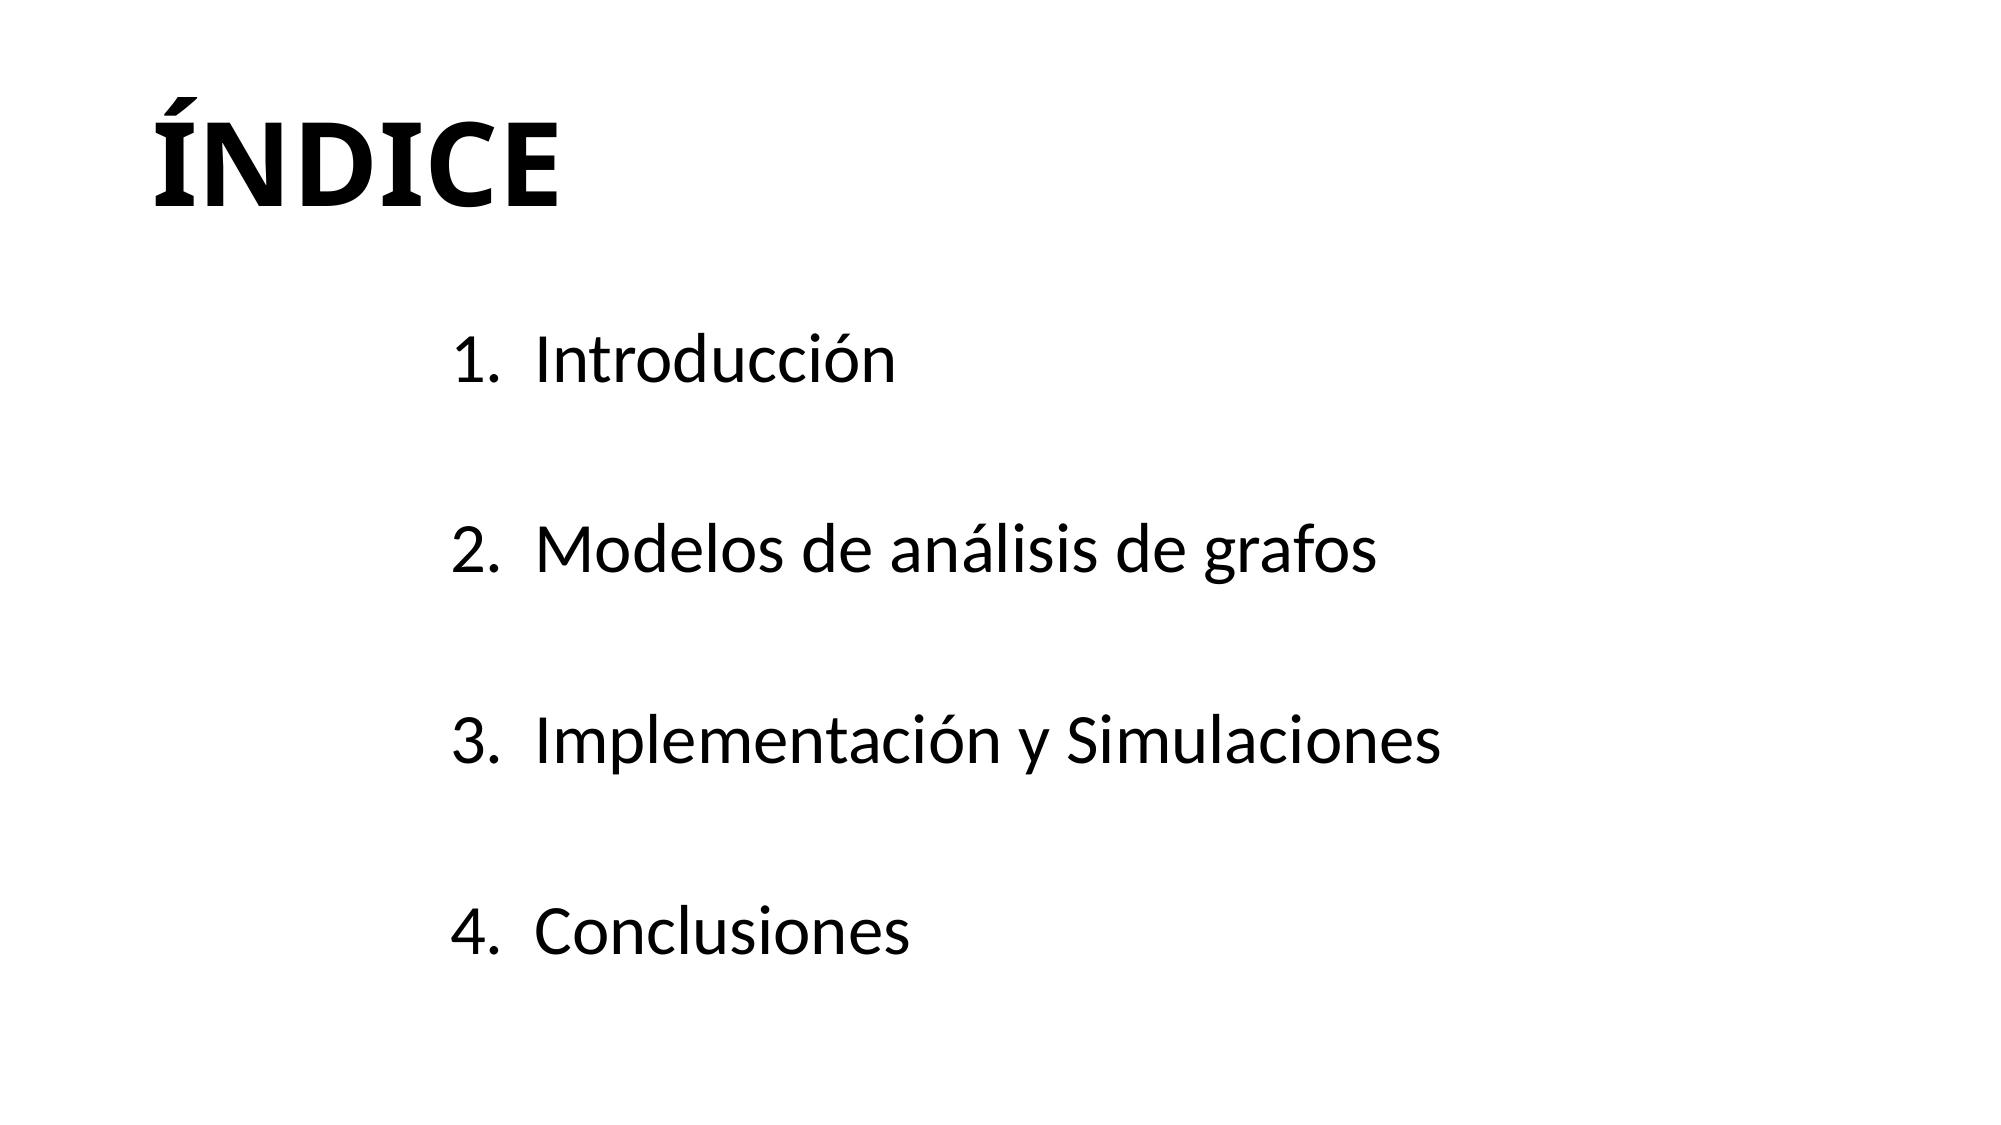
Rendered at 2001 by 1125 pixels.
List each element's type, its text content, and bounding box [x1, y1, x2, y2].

title Índice [137, 59, 1863, 278]
text_box Introducción Modelos de análisis de grafos Implementación y Simulaciones Conclusiones [435, 219, 1602, 961]
